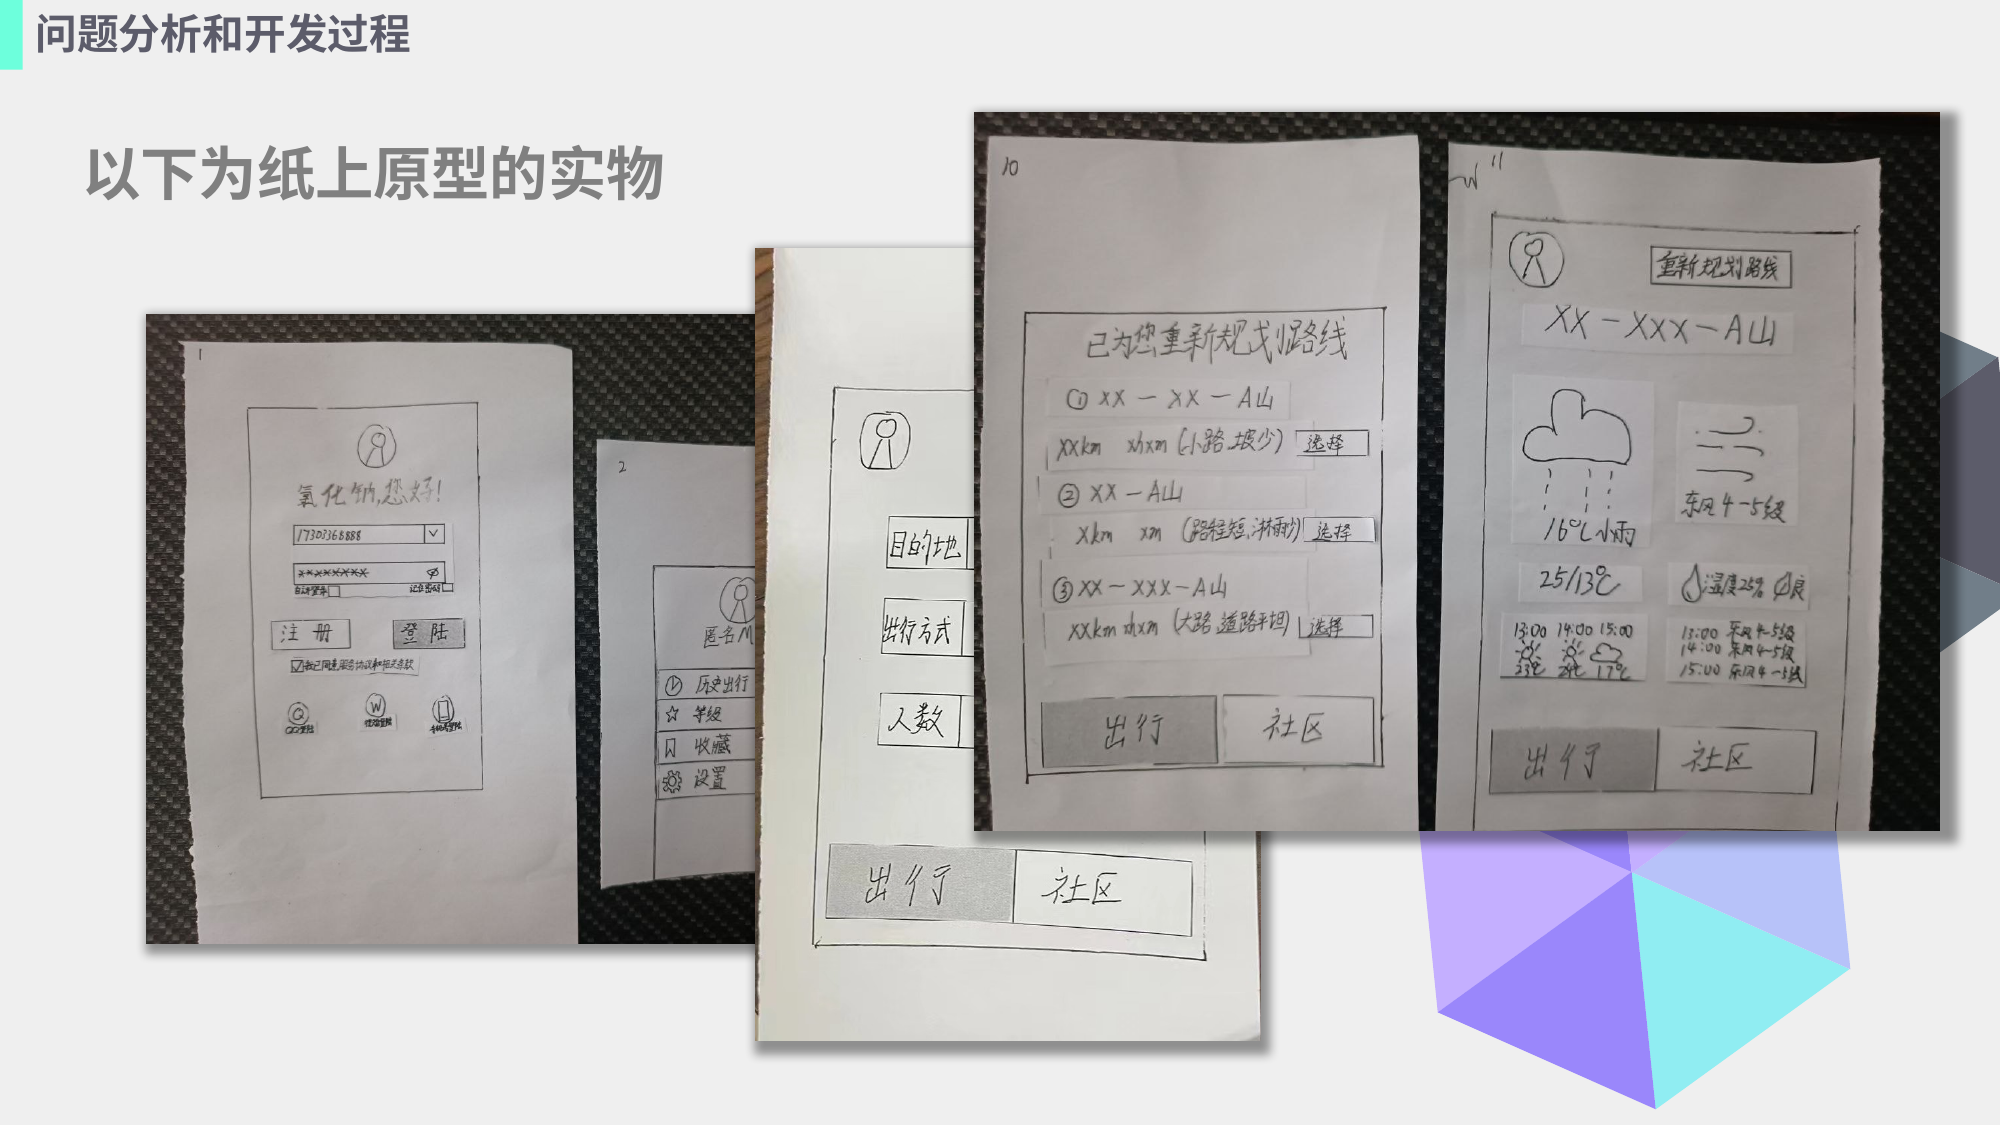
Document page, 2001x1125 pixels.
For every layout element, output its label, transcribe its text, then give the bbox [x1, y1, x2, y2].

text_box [0, 0, 427, 70]
picture [146, 112, 1940, 1041]
text_box 以下为纸上原型的实物 [67, 112, 969, 215]
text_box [1281, 291, 2000, 1012]
